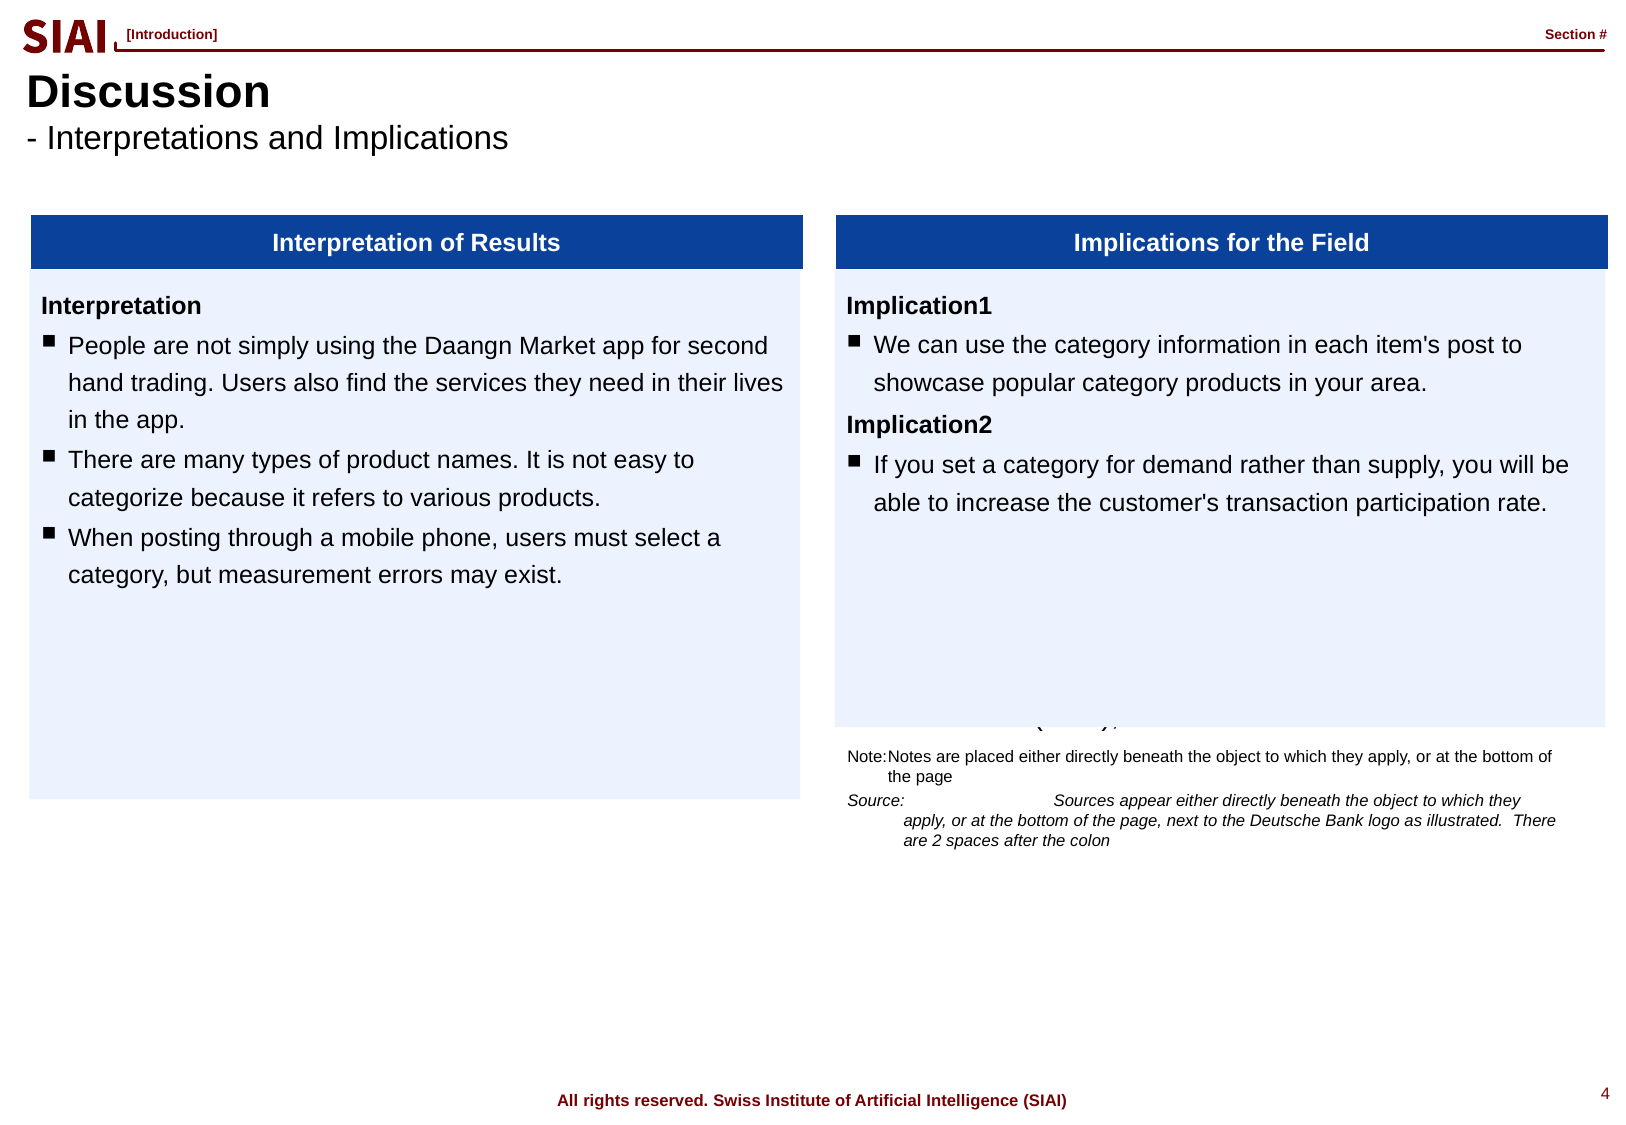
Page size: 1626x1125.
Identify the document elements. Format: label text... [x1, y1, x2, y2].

text_box Section # [1545, 25, 1608, 43]
text_box Interpretation of Results [29, 213, 804, 270]
text_box Implication1 We can use the category information in each item's post to showcase popular category products in your area. Implication2 If you set a category for demand rather than supply, you will be able to increase the customer's transaction participation rate. [834, 269, 1606, 728]
text_box Interpretation People are not simply using the Daangn Market app for second hand trading. Users also find the services they need in their lives in the app. There are many types of product names. It is not easy to categorize because it refers to various products. When posting through a mobile phone, users must select a category, but measurement errors may exist. [29, 270, 801, 800]
text_box [Introduction] [126, 25, 219, 43]
text_box Source: Sources appear either directly beneath the object to which they apply, or at the bottom of the page, next to the Deutsche Bank logo as illustrated. There are 2 spaces after the colon [837, 789, 1569, 852]
text_box Implications for the Field [835, 213, 1610, 270]
text_box Note: Notes are placed either directly beneath the object to which they apply, or at the bottom of the page [837, 743, 1569, 789]
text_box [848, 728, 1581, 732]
footer All rights reserved. Swiss Institute of Artificial Intelligence (SIAI) [534, 1082, 1091, 1118]
picture [21, 19, 108, 55]
text_box Discussion - Interpretations and Implications [26, 61, 1604, 157]
slide_number 3 [1568, 1062, 1625, 1123]
